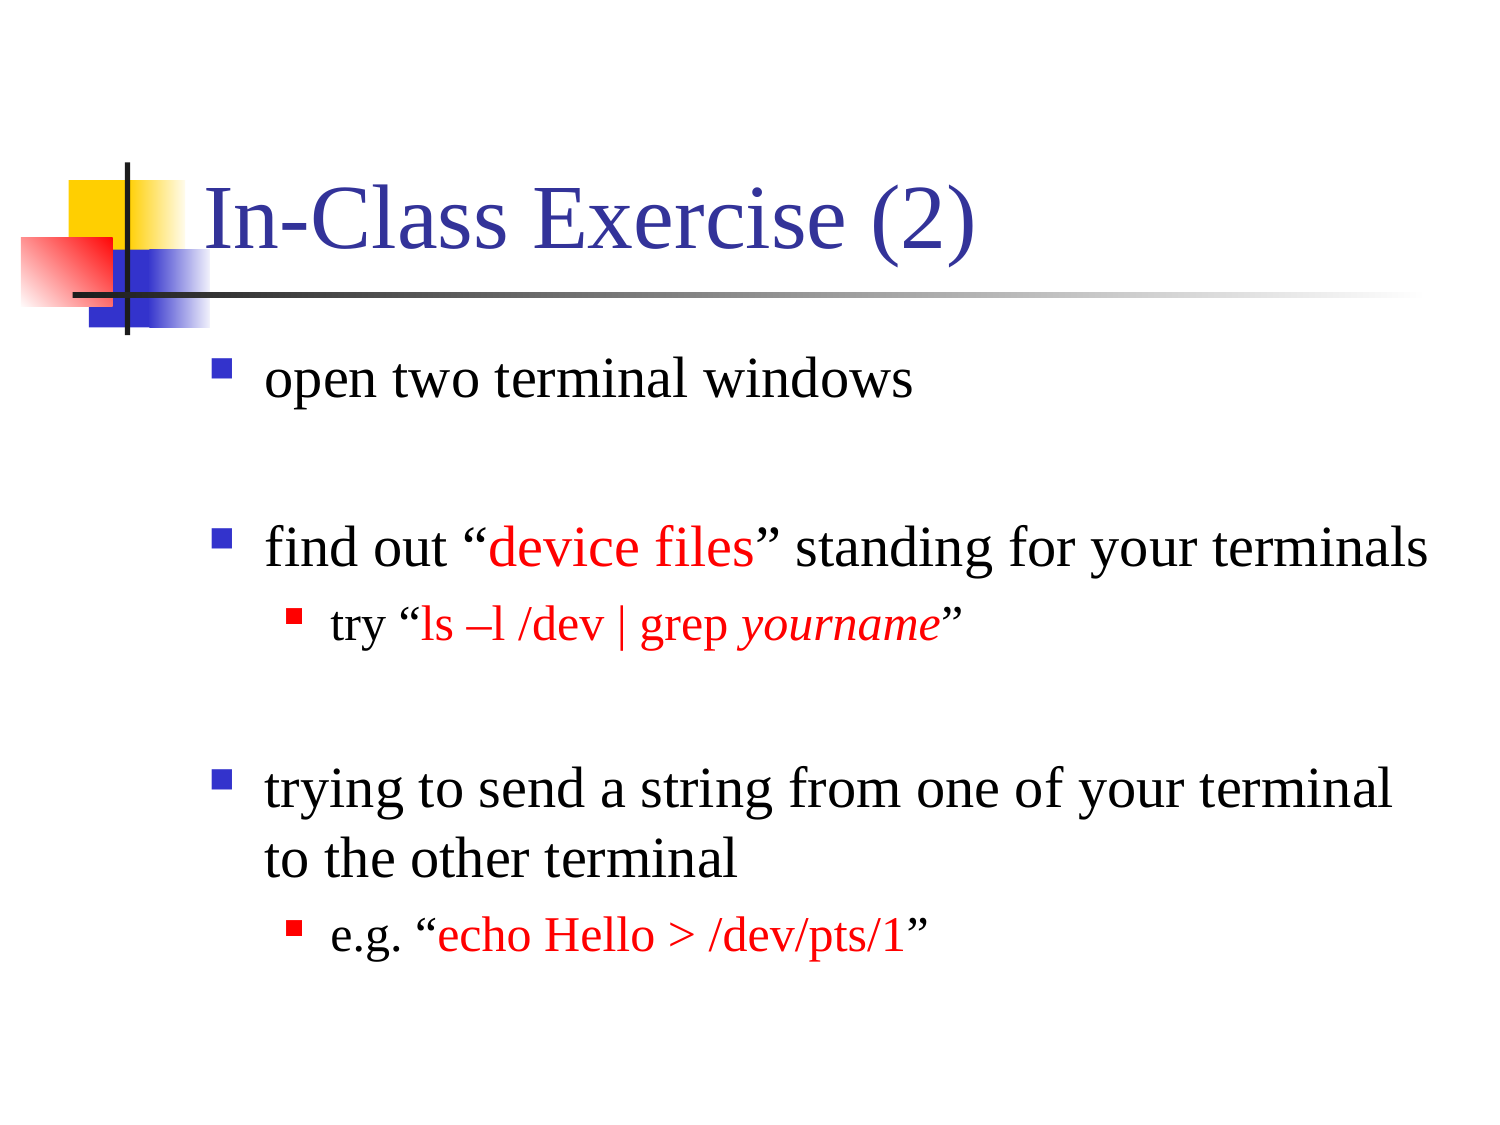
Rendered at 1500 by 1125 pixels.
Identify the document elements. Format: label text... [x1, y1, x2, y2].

list open two terminal windows find out “device files” standing for your terminals try “ls –l /dev | grep yourname” trying to send a string from one of your terminal to the other terminal e.g. “echo Hello > /dev/pts/1” [193, 331, 1469, 1006]
title In-Class Exercise (2)‏ [188, 35, 1468, 275]
